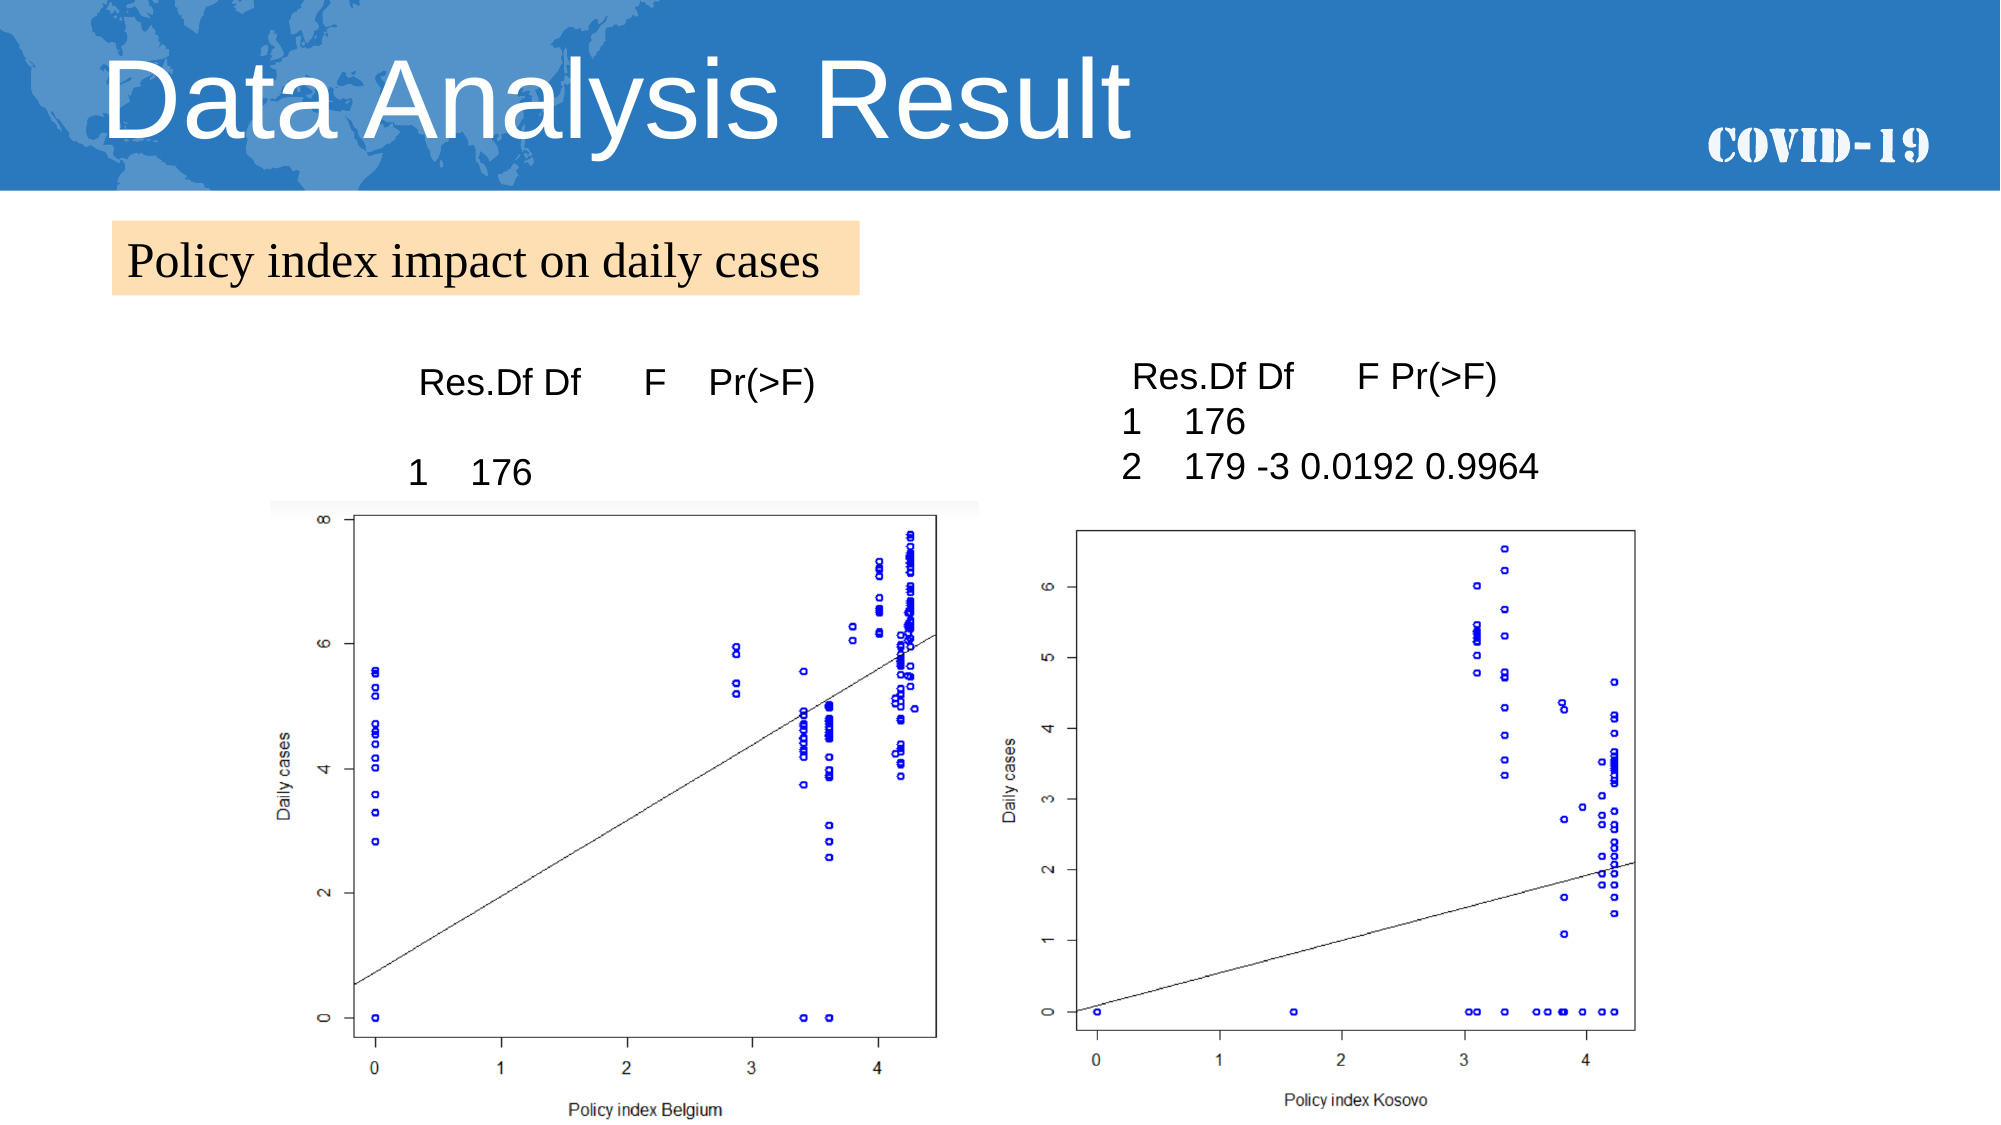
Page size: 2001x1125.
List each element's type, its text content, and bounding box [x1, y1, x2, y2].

picture [996, 501, 1674, 1115]
picture [270, 501, 979, 1124]
list Data Analysis Result [86, 42, 1165, 162]
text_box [112, 220, 1718, 502]
